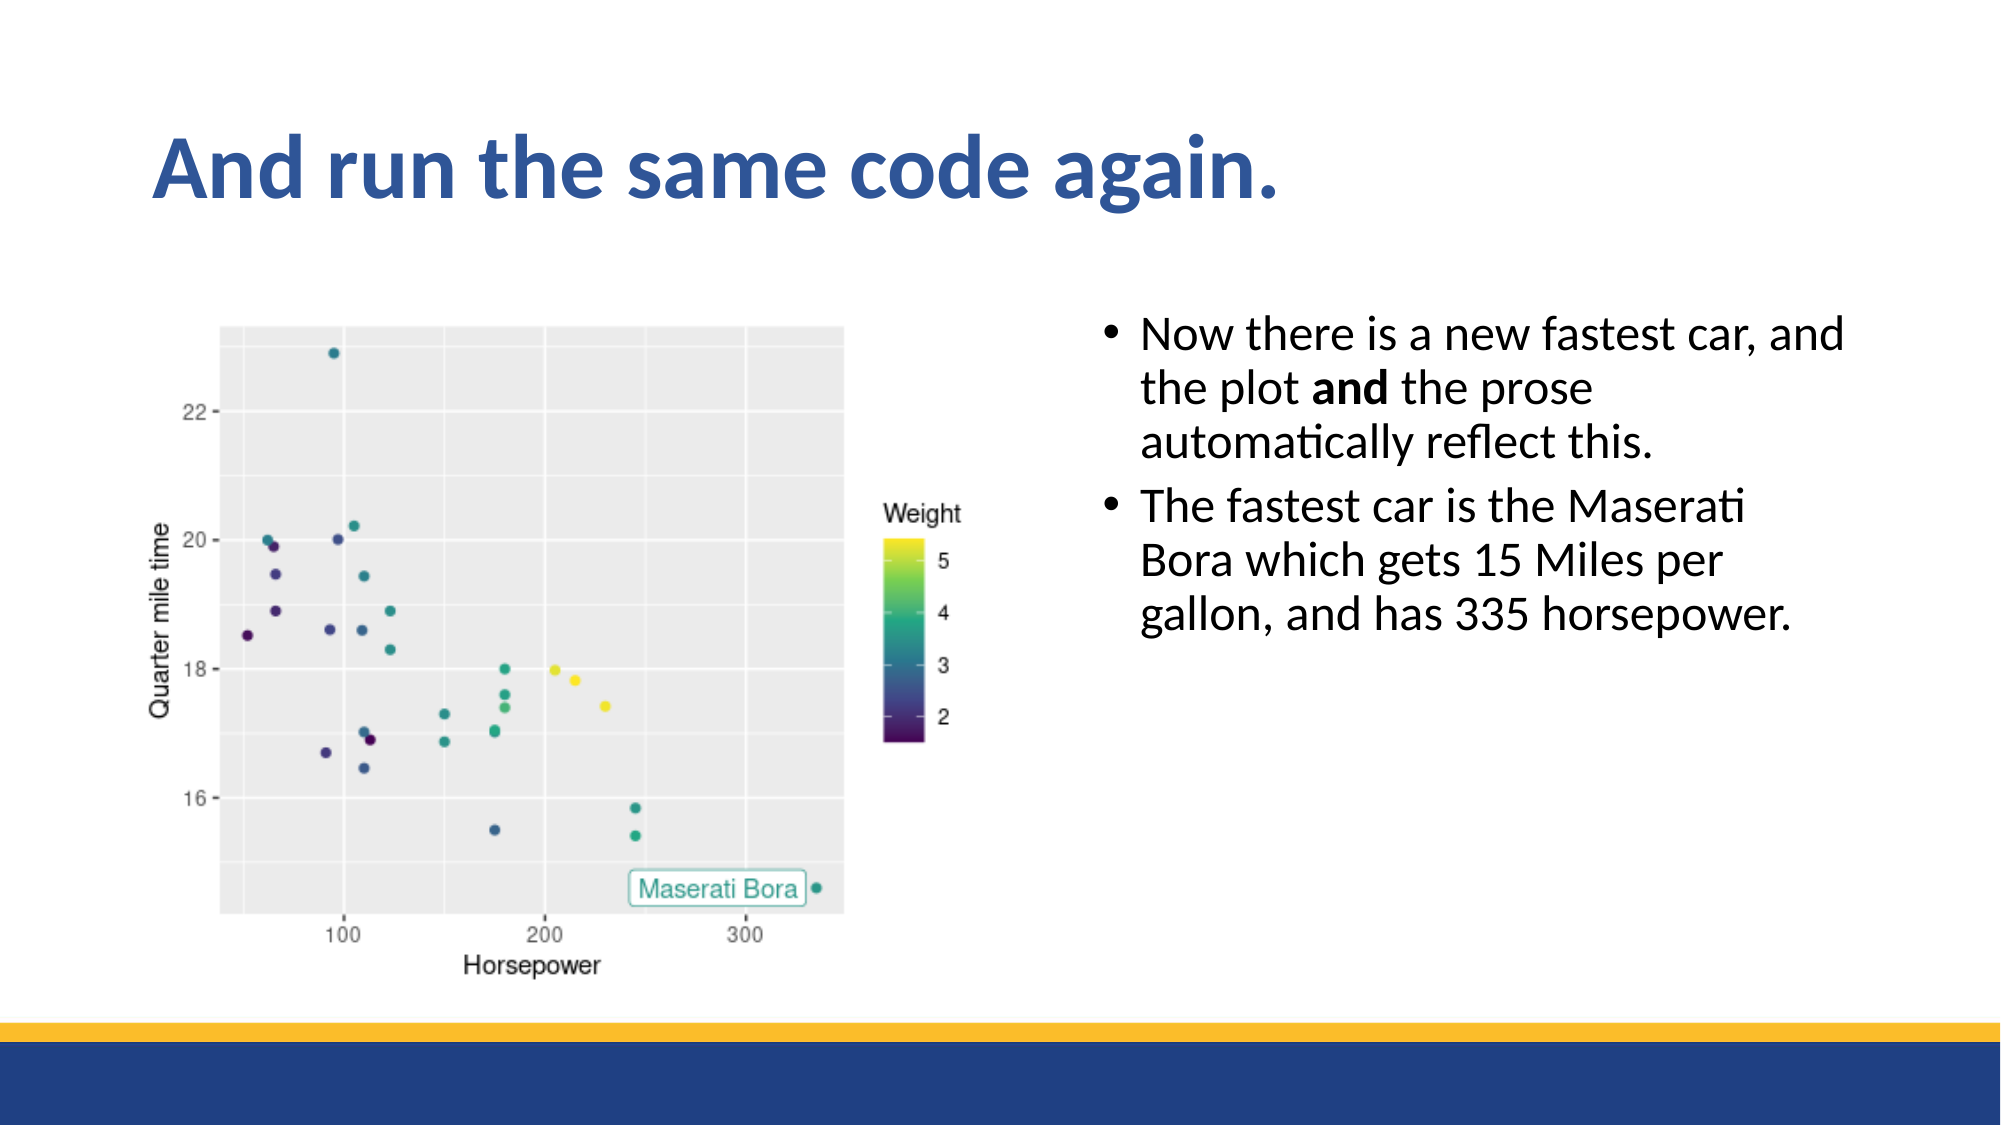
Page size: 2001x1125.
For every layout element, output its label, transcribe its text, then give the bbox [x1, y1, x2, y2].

picture [0, 0, 2001, 1125]
title And run the same code again. [137, 59, 1863, 278]
list Now there is a new fastest car, and the plot and the prose automatically reflect this. The fastest car is the Maserati Bora which gets 15 Miles per gallon, and has 335 horsepower. [1012, 299, 1863, 1014]
